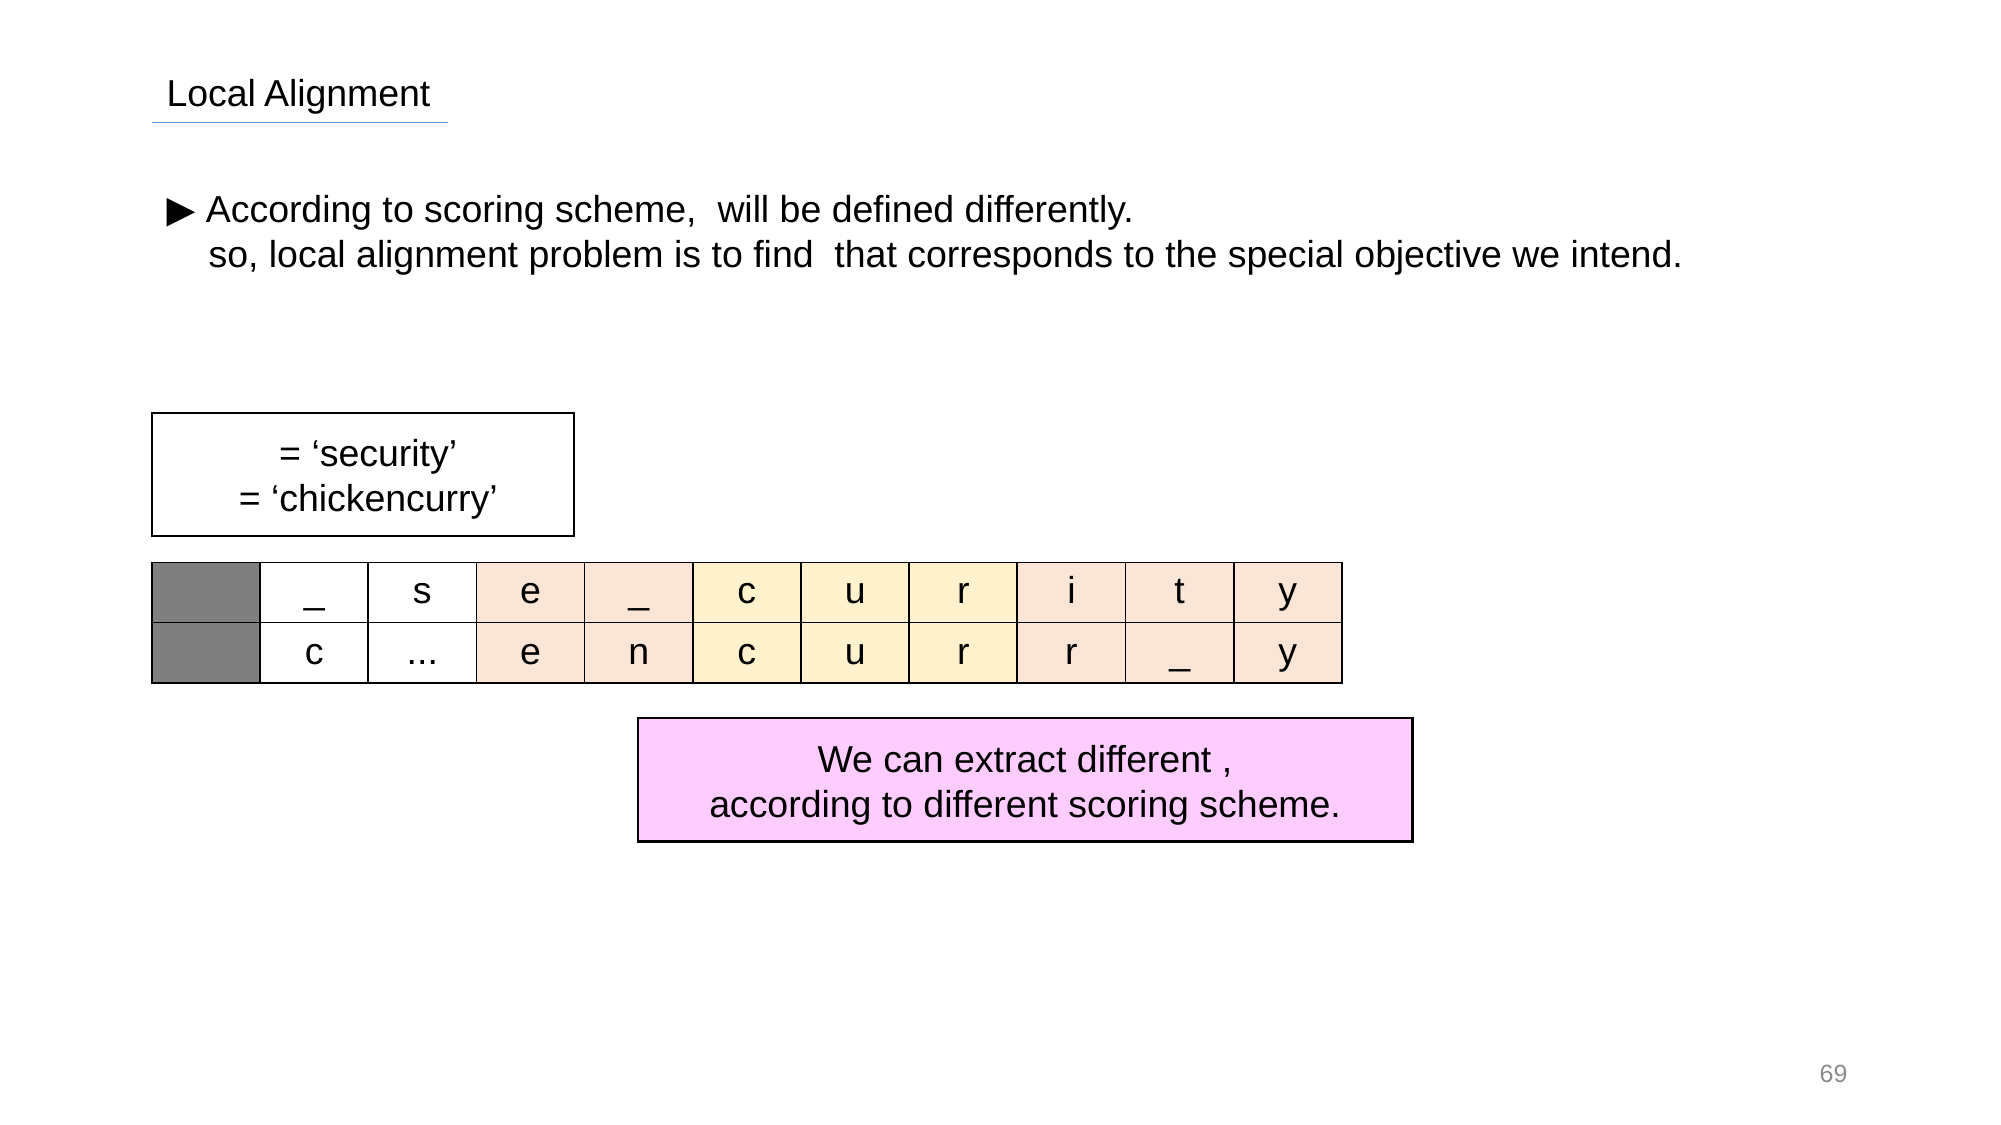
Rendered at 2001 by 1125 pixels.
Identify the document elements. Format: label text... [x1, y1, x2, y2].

slide_number 69 [1412, 1042, 1863, 1103]
text_box Local Alignment [151, 61, 1253, 122]
